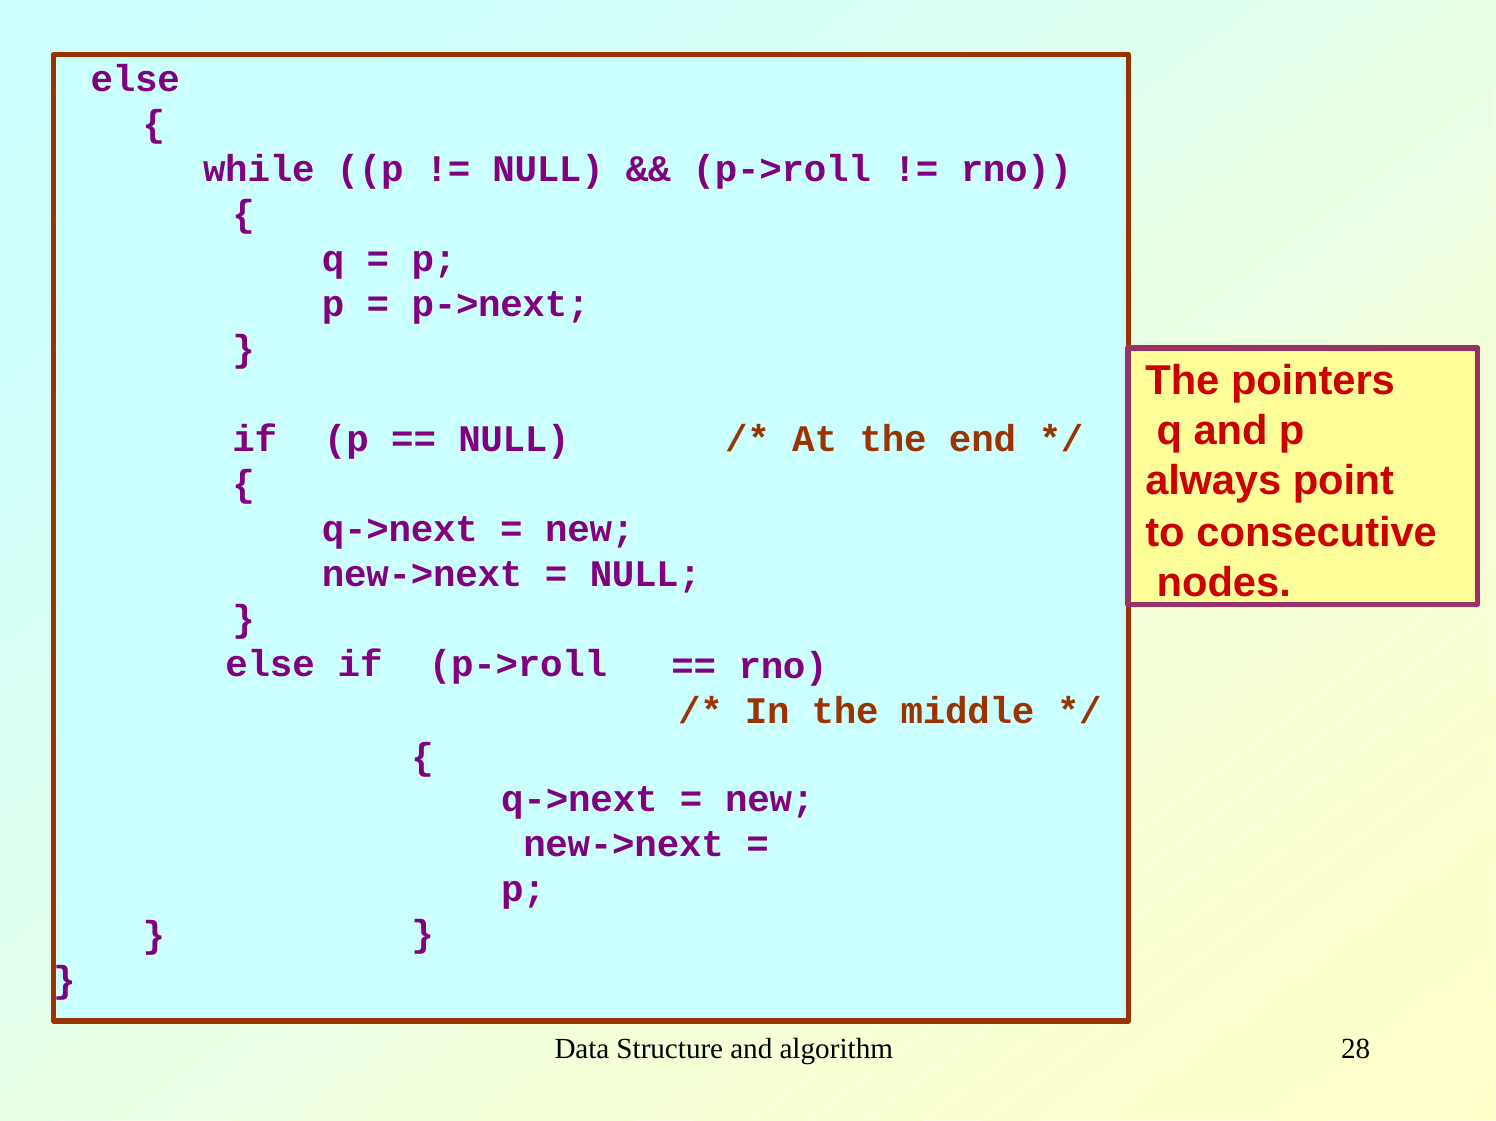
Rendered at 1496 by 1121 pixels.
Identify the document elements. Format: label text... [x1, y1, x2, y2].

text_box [50, 51, 1132, 1024]
text_box The pointers q and p always point to consecutive nodes. [1136, 347, 1478, 605]
slide_number 28 [1334, 1030, 1377, 1121]
slide_number Data Structure and algorithm [552, 1032, 943, 1121]
